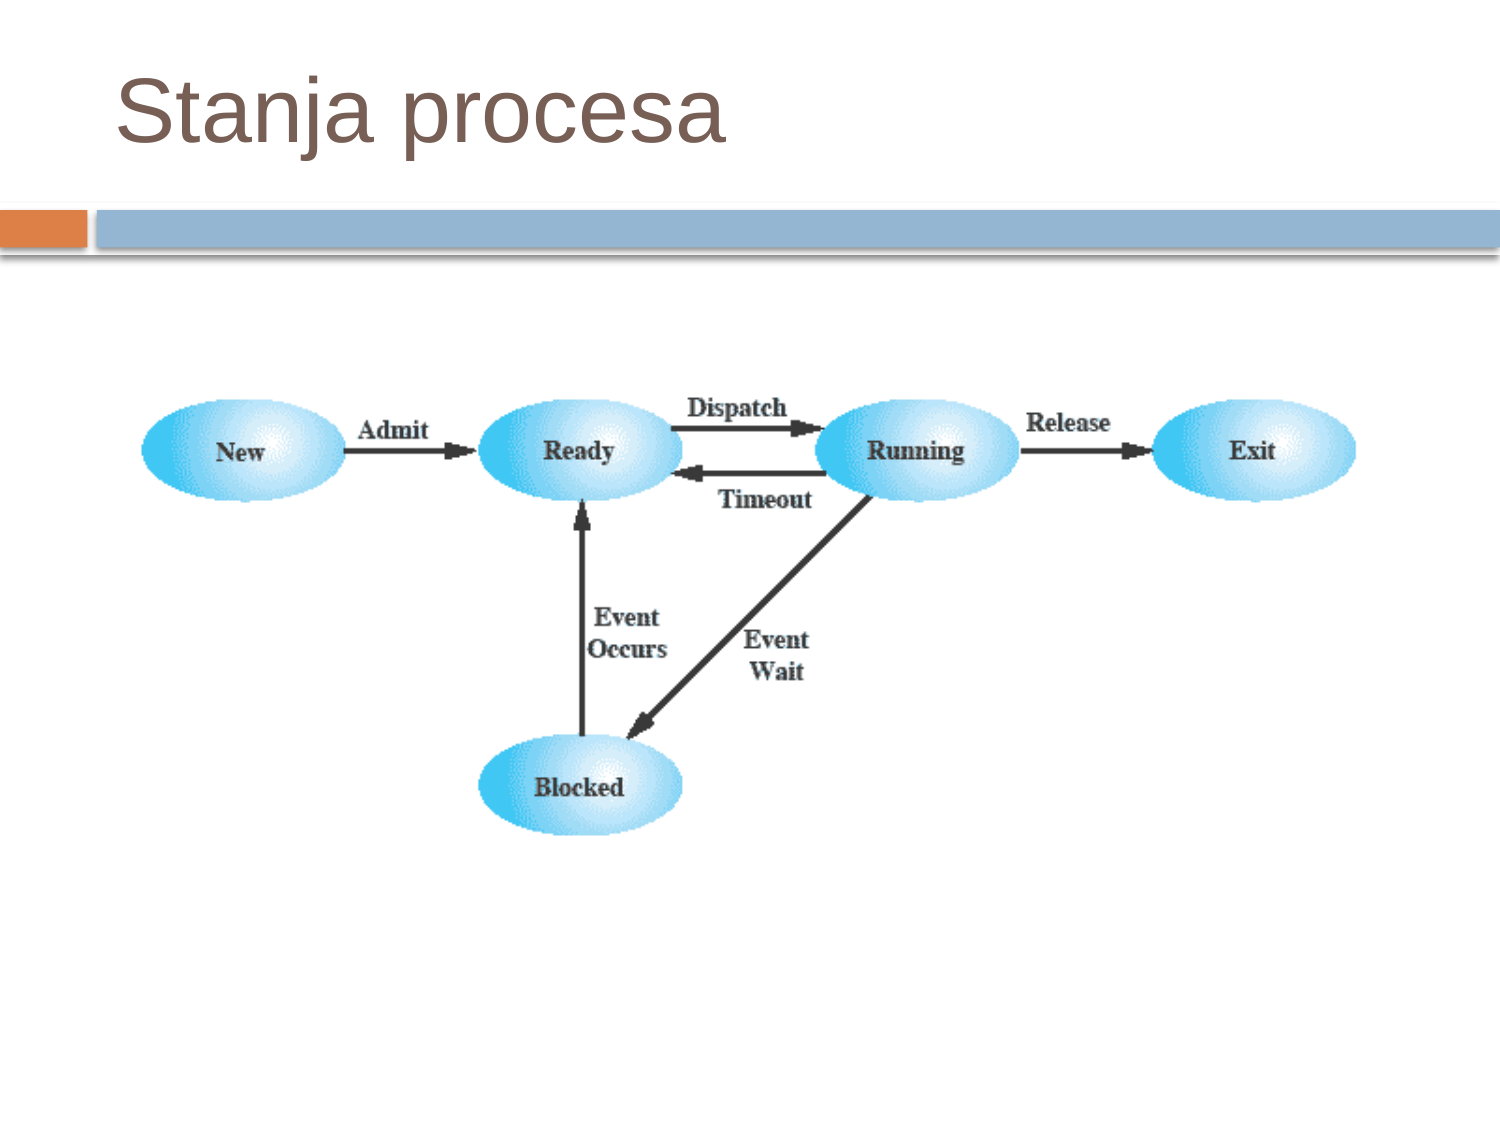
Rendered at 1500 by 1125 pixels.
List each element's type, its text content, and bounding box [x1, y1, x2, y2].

picture [112, 312, 1388, 882]
title Stanja procesa [99, 24, 1438, 188]
